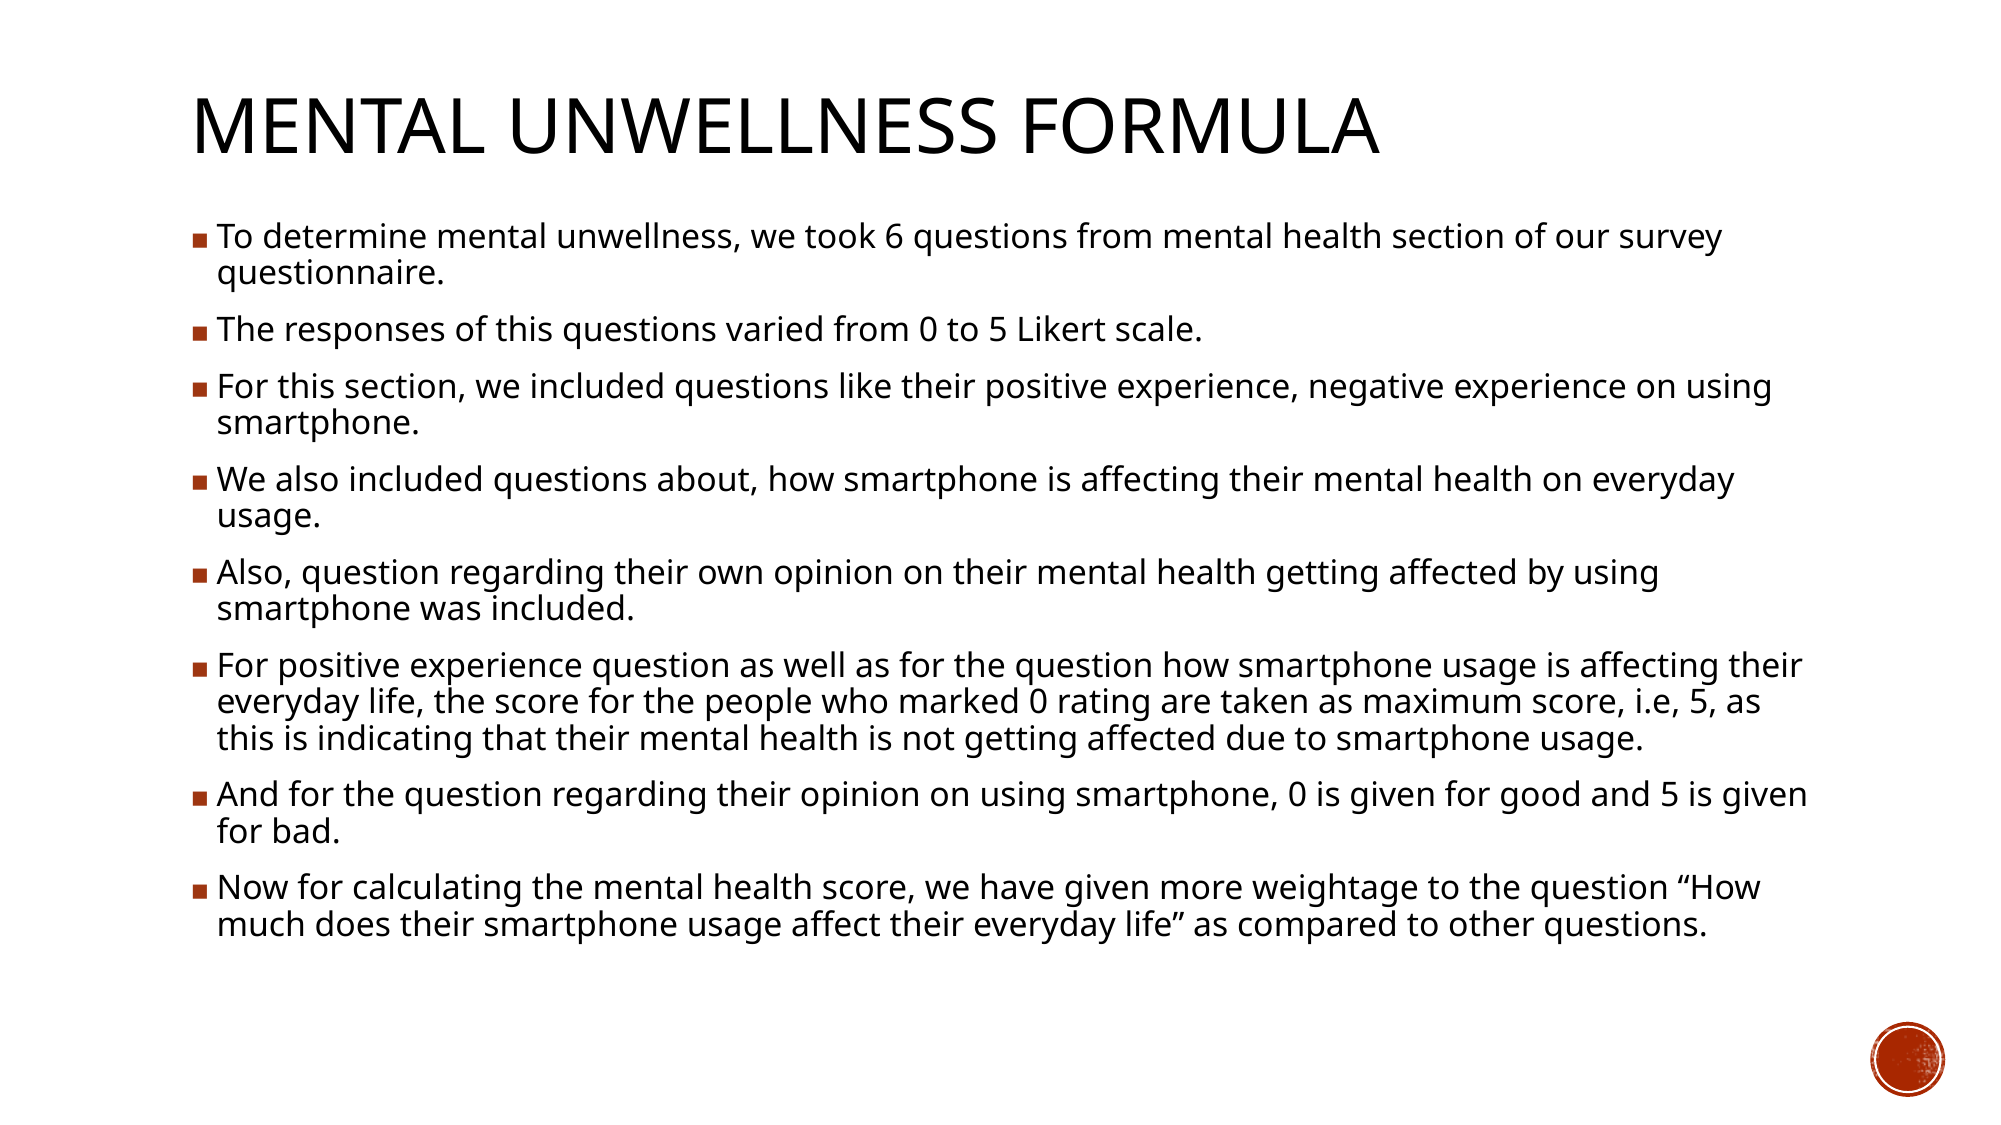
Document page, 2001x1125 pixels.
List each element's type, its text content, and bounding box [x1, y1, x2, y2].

picture [1870, 1021, 1946, 1097]
title MENTAL UNWELLNESS FORMULA [175, 79, 1826, 211]
list To determine mental unwellness, we took 6 questions from mental health section of our survey questionnaire. The responses of this questions varied from 0 to 5 Likert scale. For this section, we included questions like their positive experience, negative experience on using smartphone. We also included questions about, how smartphone is affecting their mental health on everyday usage. Also, question regarding their own opinion on their mental health getting affected by using smartphone was included. For positive experience question as well as for the question how smartphone usage is affecting their everyday life, the score for the people who marked 0 rating are taken as maximum score, i.e, 5, as this is indicating that their mental health is not getting affected due to smartphone usage. And for the question regarding their opinion on using smartphone, 0 is given for good and 5 is given for bad. Now for calculating the mental health score, we have given more weightage to the question “How much does their smartphone usage affect their everyday life” as compared to other questions. [175, 211, 1826, 1013]
